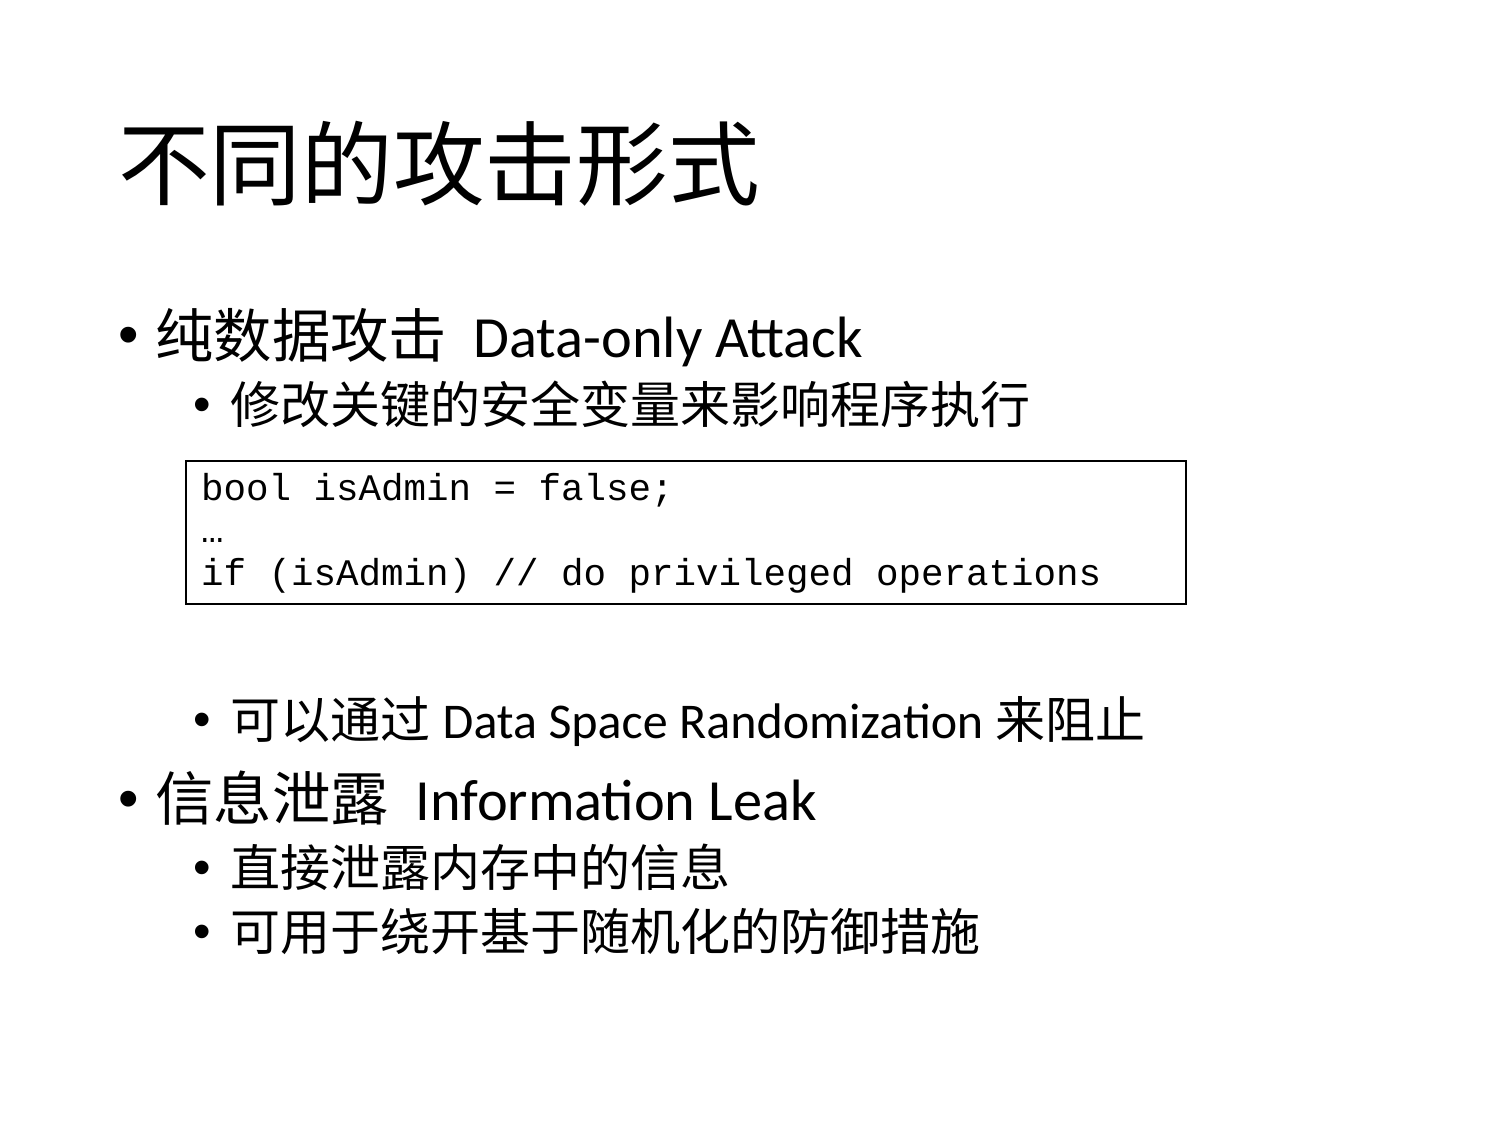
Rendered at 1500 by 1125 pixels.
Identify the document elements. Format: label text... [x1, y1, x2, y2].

list 纯数据攻击 Data-only Attack 修改关键的安全变量来影响程序执行 可以通过Data Space Randomization来阻止 信息泄露 Information Leak 直接泄露内存中的信息 可用于绕开基于随机化的防御措施 [103, 299, 1397, 1014]
title 不同的攻击形式 [103, 59, 1397, 278]
table_header bool isAdmin = false; … if (isAdmin) // do privileged operations [187, 462, 1185, 603]
